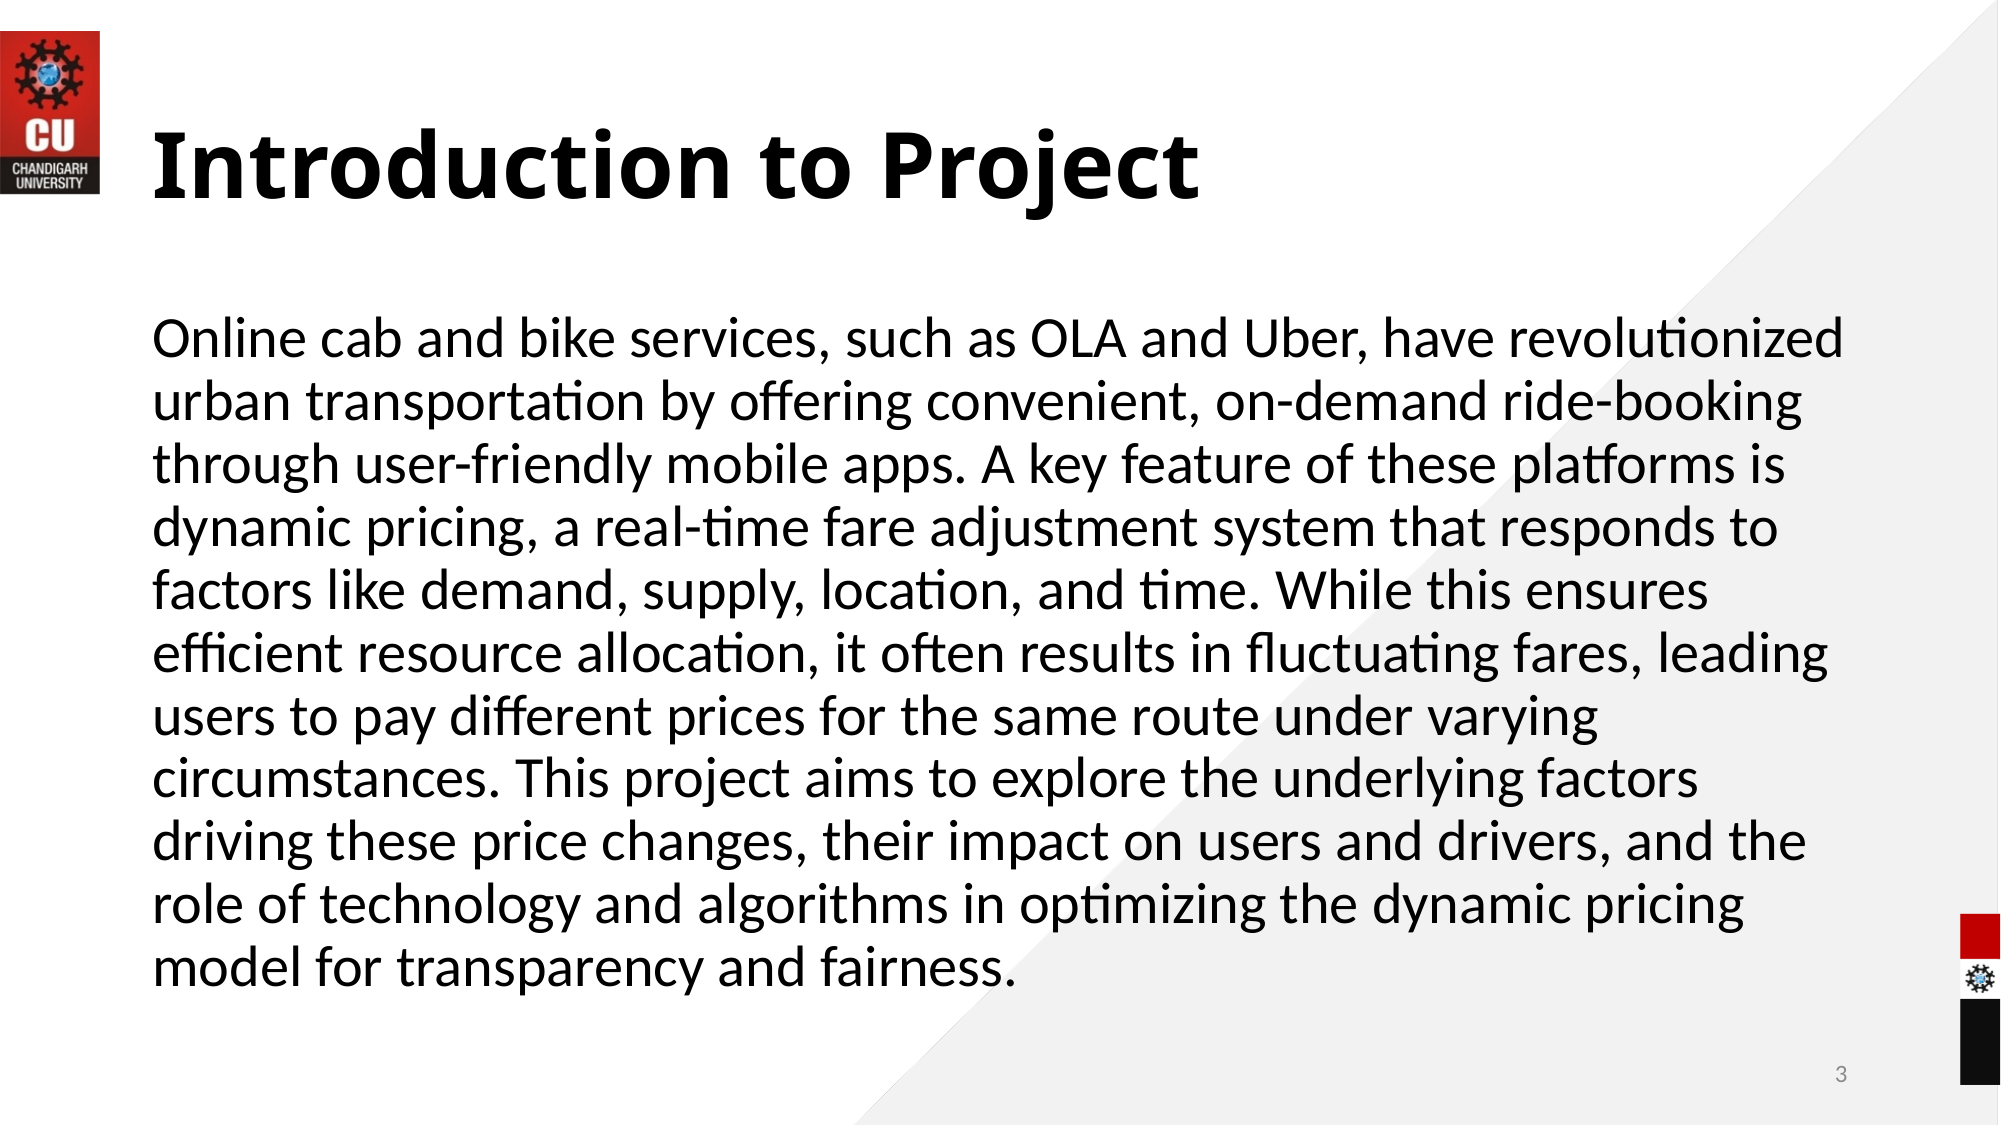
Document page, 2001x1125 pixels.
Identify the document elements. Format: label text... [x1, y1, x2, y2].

list Online cab and bike services, such as OLA and Uber, have revolutionized urban transportation by offering convenient, on-demand ride-booking through user-friendly mobile apps. A key feature of these platforms is dynamic pricing, a real-time fare adjustment system that responds to factors like demand, supply, location, and time. While this ensures efficient resource allocation, it often results in fluctuating fares, leading users to pay different prices for the same route under varying circumstances. This project aims to explore the underlying factors driving these price changes, their impact on users and drivers, and the role of technology and algorithms in optimizing the dynamic pricing model for transparency and fairness. [137, 299, 1863, 1014]
title Introduction to Project [137, 59, 1863, 278]
picture [0, 0, 2001, 1125]
slide_number 3 [1412, 1042, 1863, 1103]
